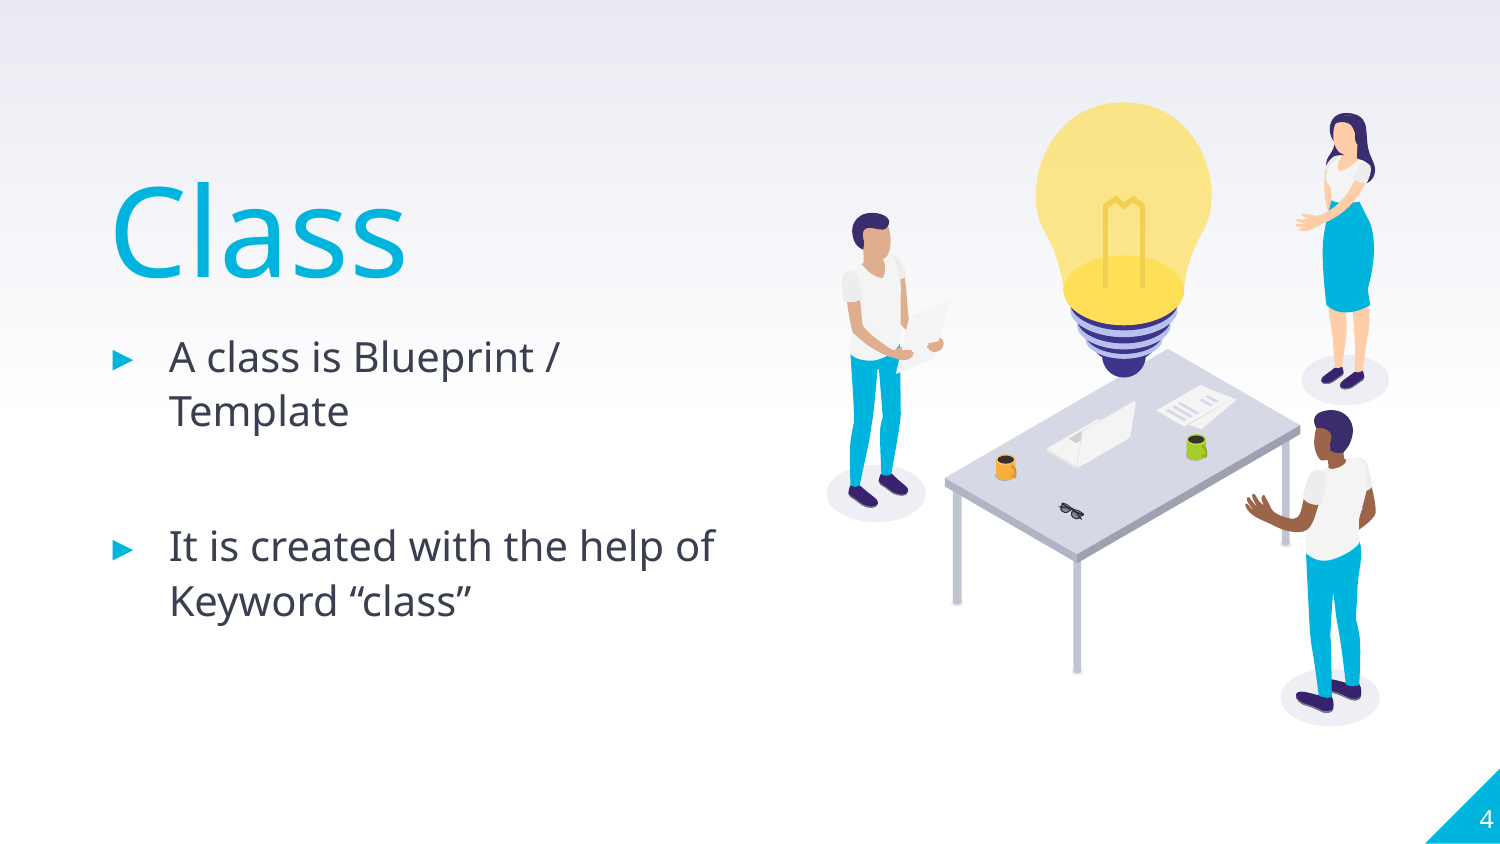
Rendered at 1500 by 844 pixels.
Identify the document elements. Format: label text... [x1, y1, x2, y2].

subtitle A class is Blueprint / Template It is created with the help of Keyword “class” [112, 325, 747, 587]
slide_number 4 [1418, 760, 1494, 838]
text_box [826, 102, 1390, 727]
title Class [108, 111, 743, 303]
